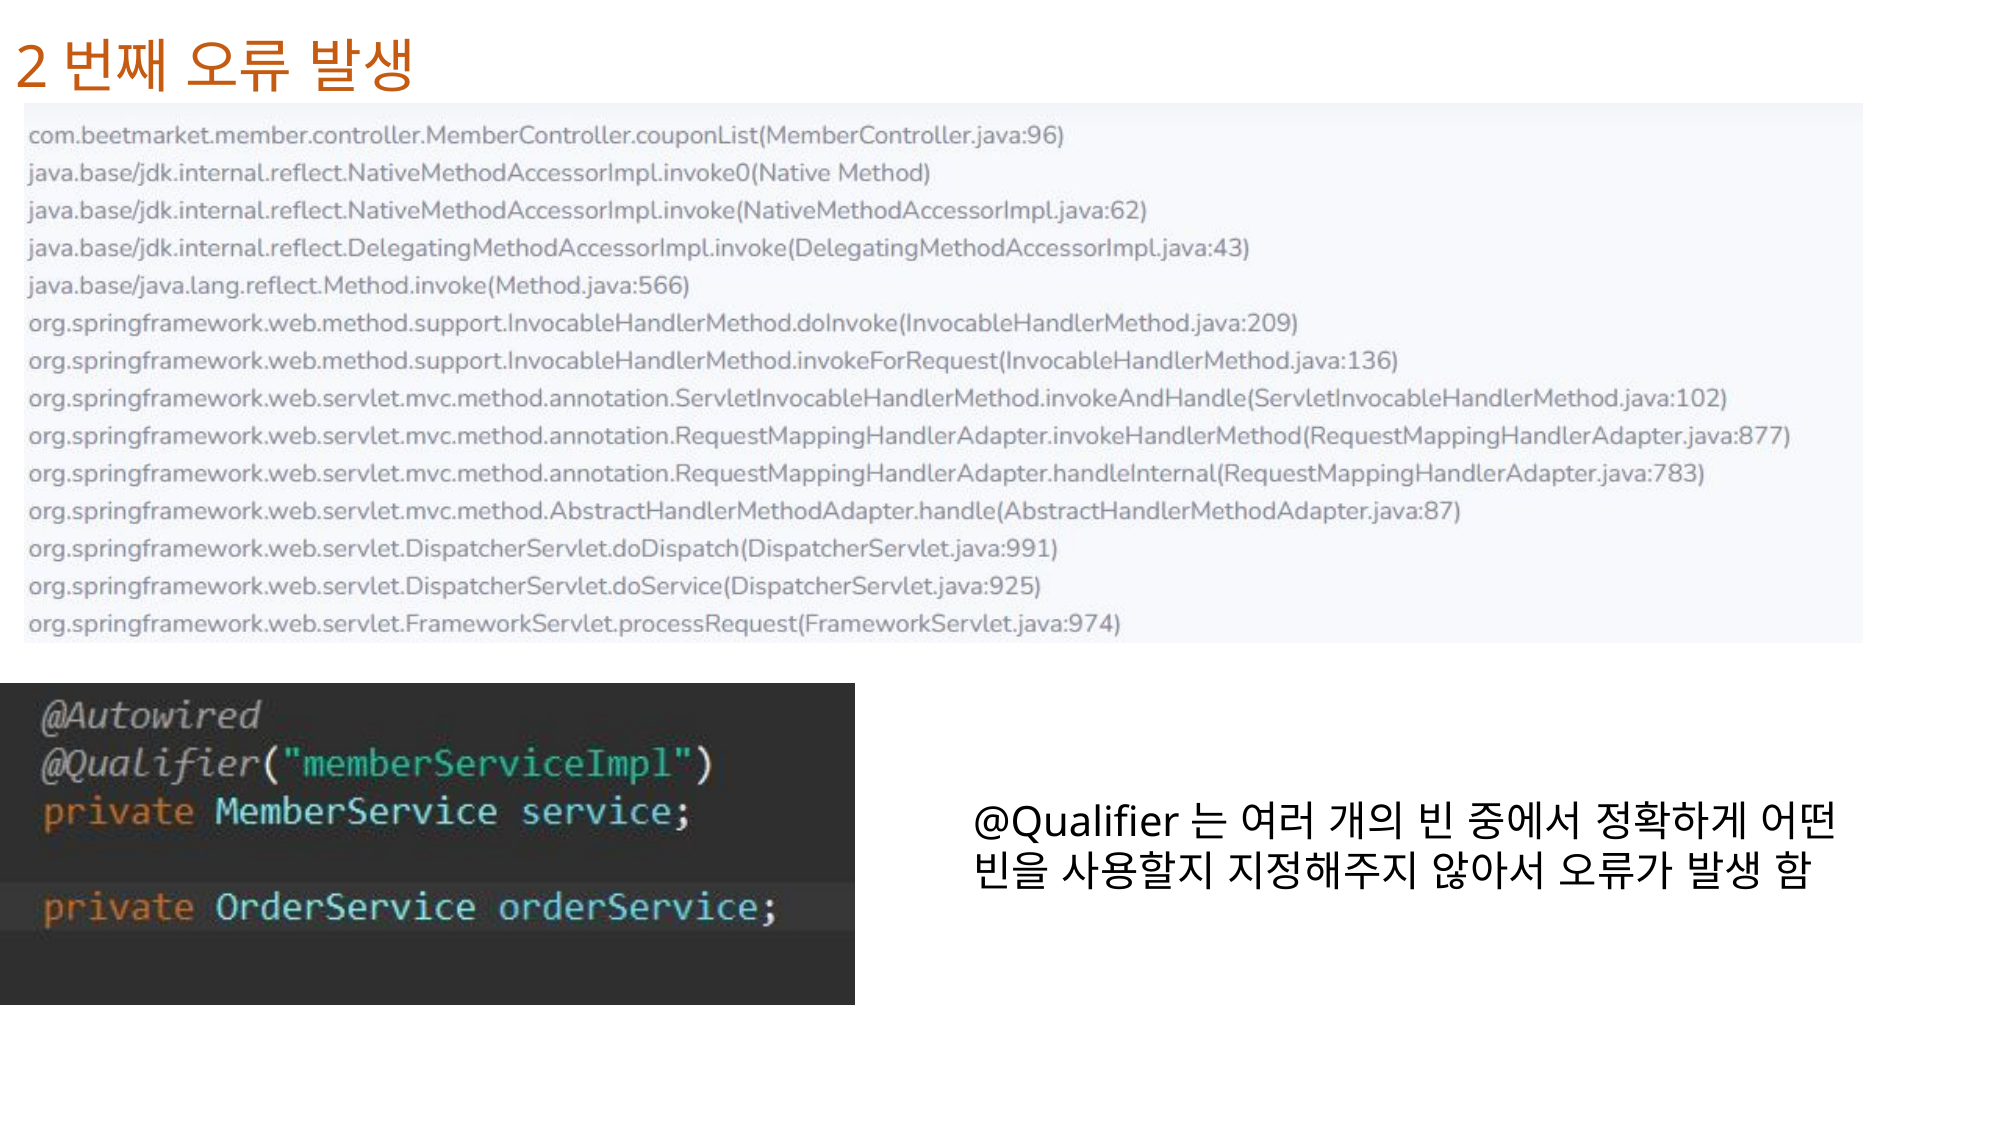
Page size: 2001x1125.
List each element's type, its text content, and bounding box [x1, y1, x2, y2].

picture [0, 683, 855, 1006]
picture [24, 103, 1863, 643]
text_box @Qualifier는 여러 개의 빈 중에서 정확하게 어떤 빈을 사용할지 지정해주지 않아서 오류가 발생 함 [958, 786, 1863, 902]
title 2번째 오류 발생 [0, 0, 486, 139]
